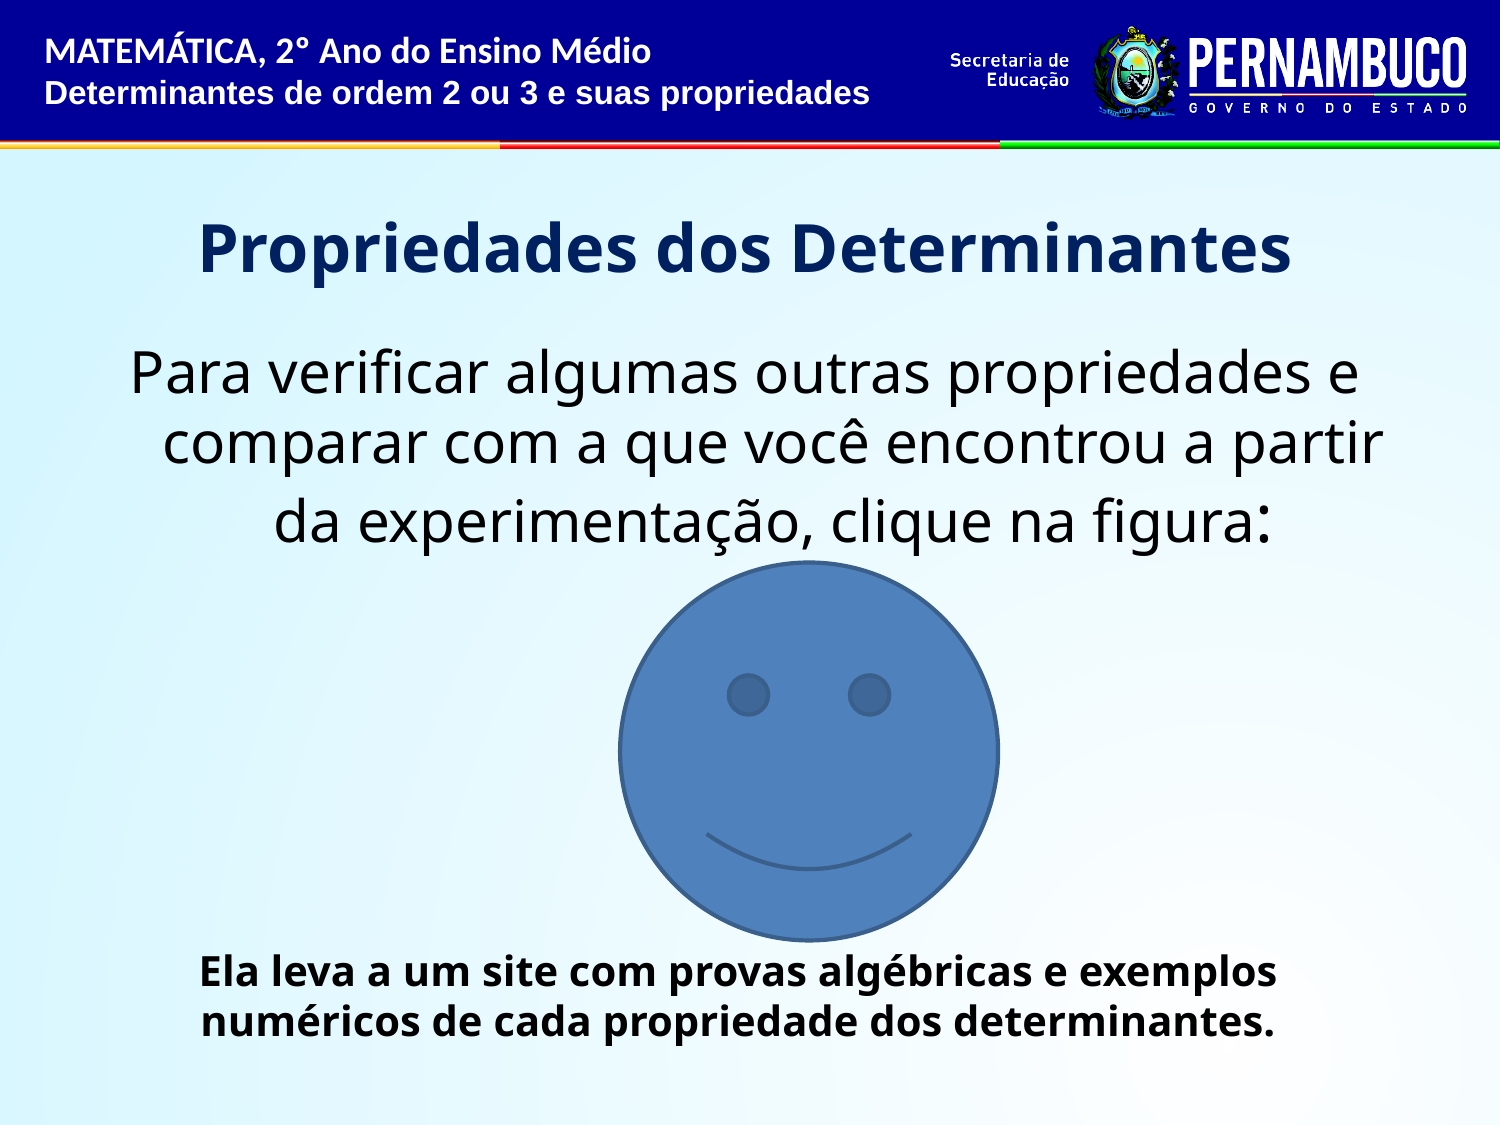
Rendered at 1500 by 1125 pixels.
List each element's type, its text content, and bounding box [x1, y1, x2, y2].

text_box [617, 560, 1001, 943]
text_box Ela leva a um site com provas algébricas e exemplos numéricos de cada propriedade dos determinantes. [105, 937, 1372, 1053]
picture [0, 0, 1500, 1125]
list Para verificar algumas outras propriedades e comparar com a que você encontrou a partir da experimentação, clique na figura: [70, 348, 1421, 1071]
text_box MATEMÁTICA, 2º Ano do Ensino Médio Determinantes de ordem 2 ou 3 e suas propriedades [29, 18, 914, 164]
title Propriedades dos Determinantes [70, 144, 1421, 348]
